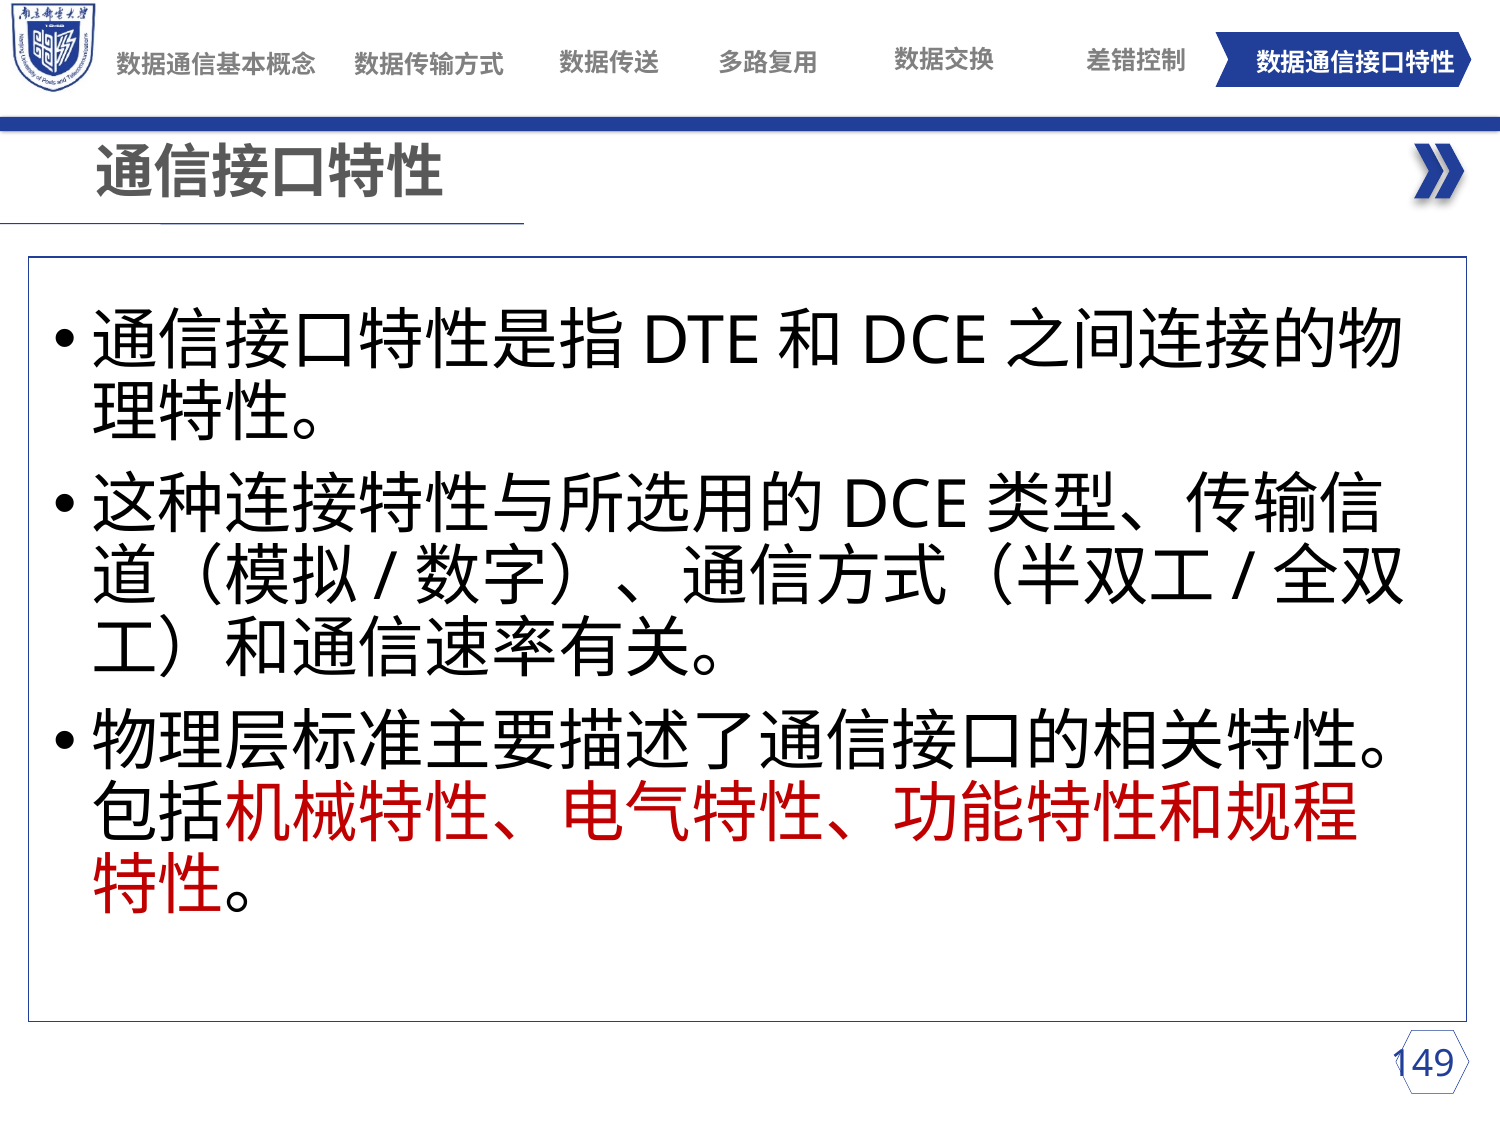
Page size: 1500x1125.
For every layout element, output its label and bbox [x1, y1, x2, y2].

text_box [113, 31, 1500, 88]
text_box [0, 116, 1500, 212]
text_box [28, 257, 1493, 1125]
picture [0, 0, 108, 93]
text_box [1414, 143, 1465, 199]
